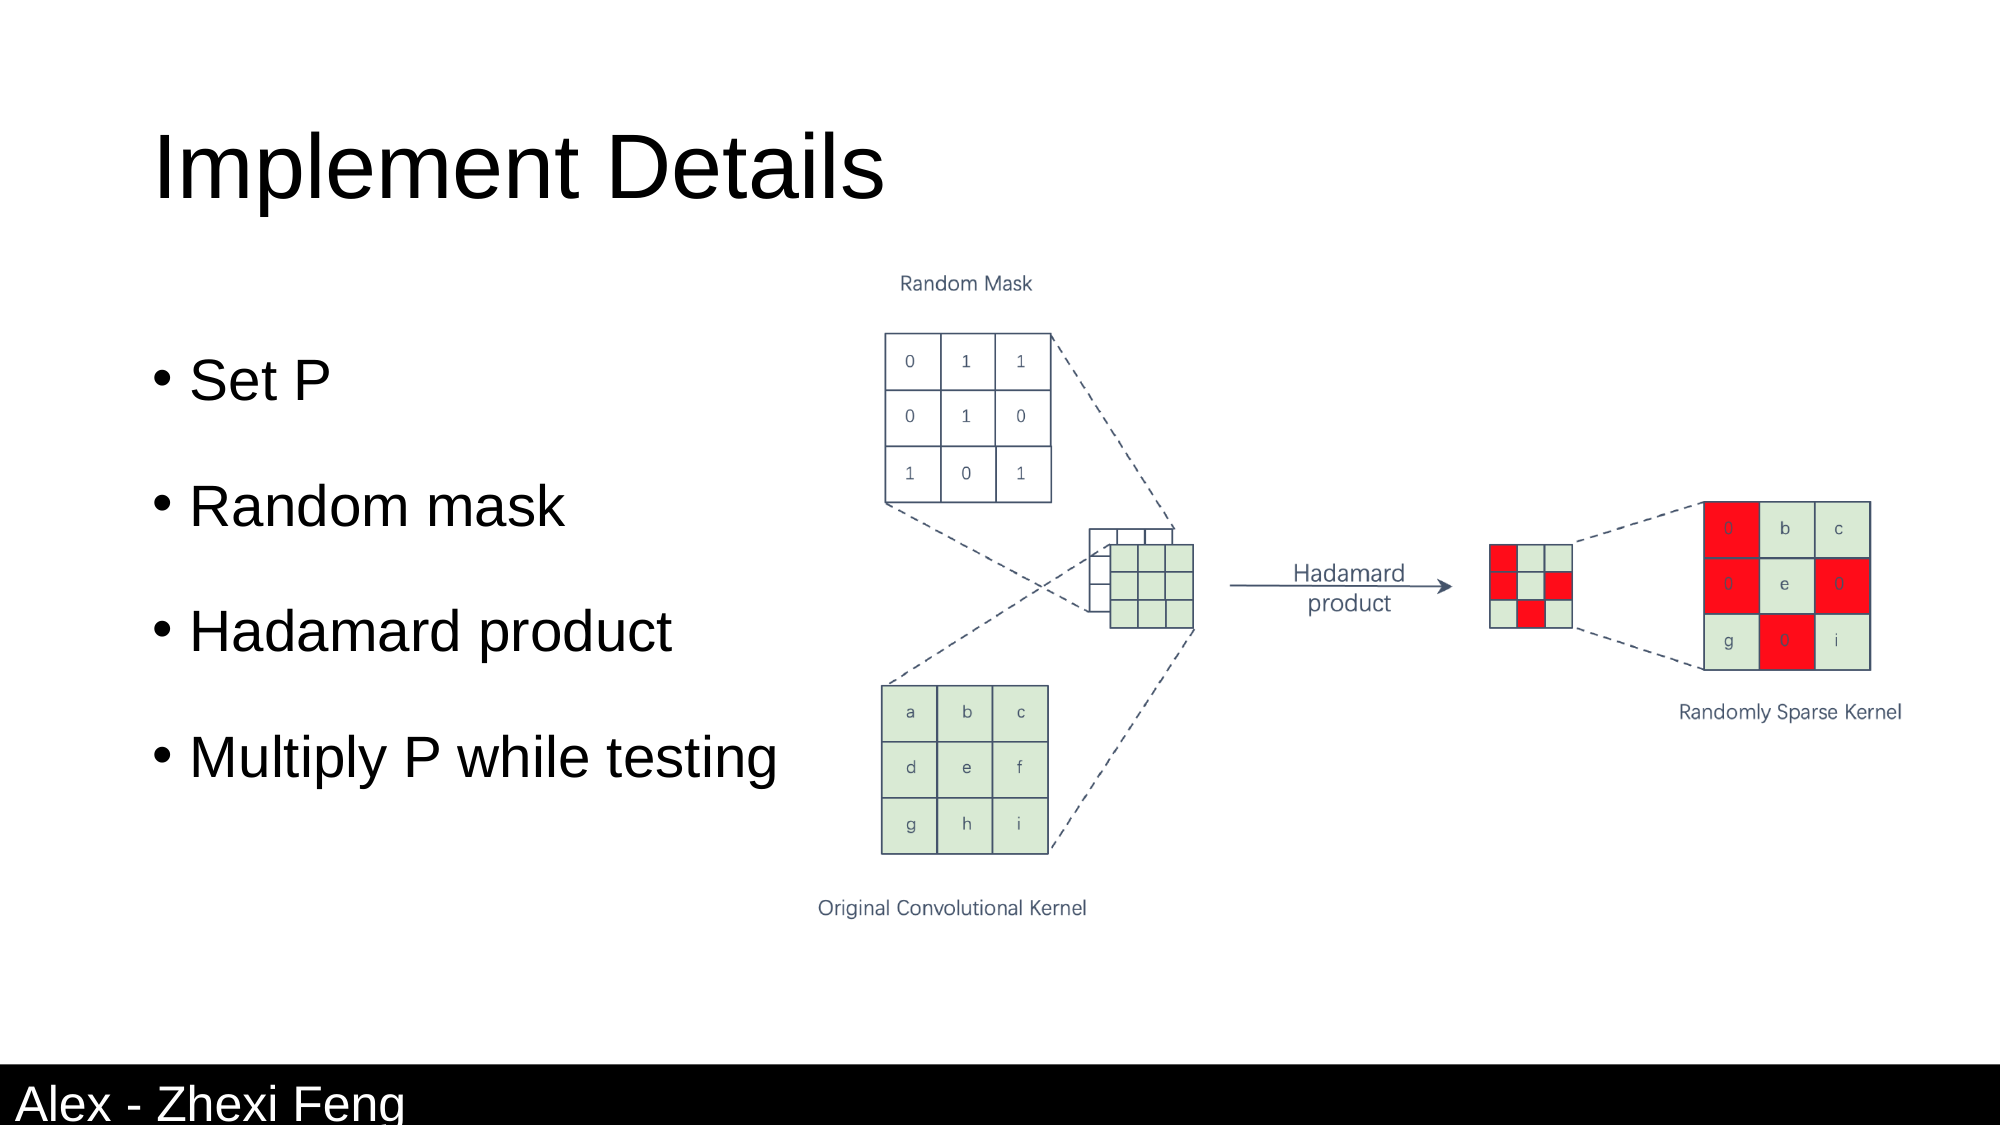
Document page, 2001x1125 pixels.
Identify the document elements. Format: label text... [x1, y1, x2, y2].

picture [790, 237, 1944, 952]
text_box Alex - Zhexi Feng 12 [0, 1064, 2000, 1125]
list Set P Random mask Hadamard product Multiply P while testing [137, 299, 1863, 1014]
title Implement Details [137, 59, 1863, 278]
